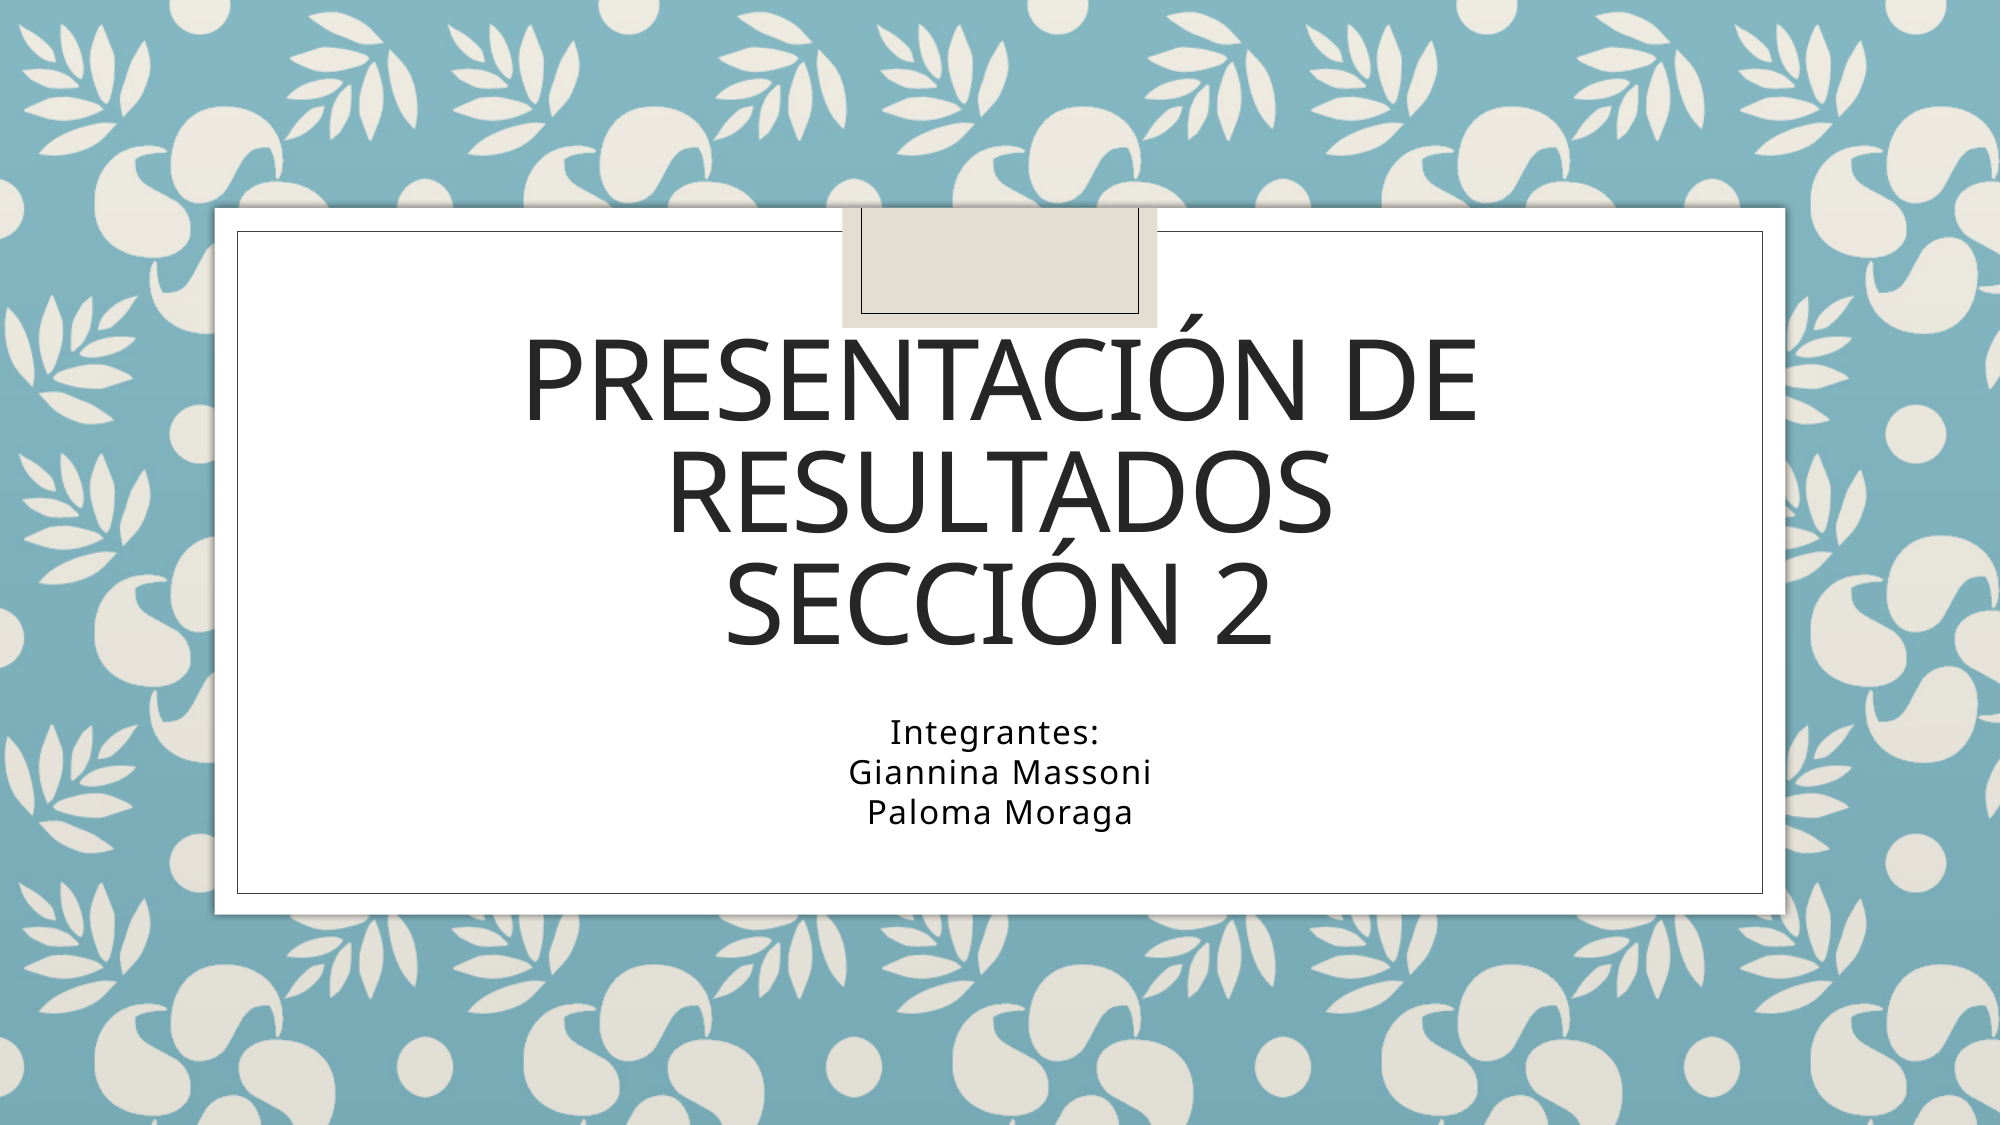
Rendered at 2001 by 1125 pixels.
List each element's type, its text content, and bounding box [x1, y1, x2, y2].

title Presentación de resultados Sección 2 [256, 315, 1744, 682]
subtitle Integrantes: Giannina Massoni Paloma Moraga [256, 704, 1745, 890]
